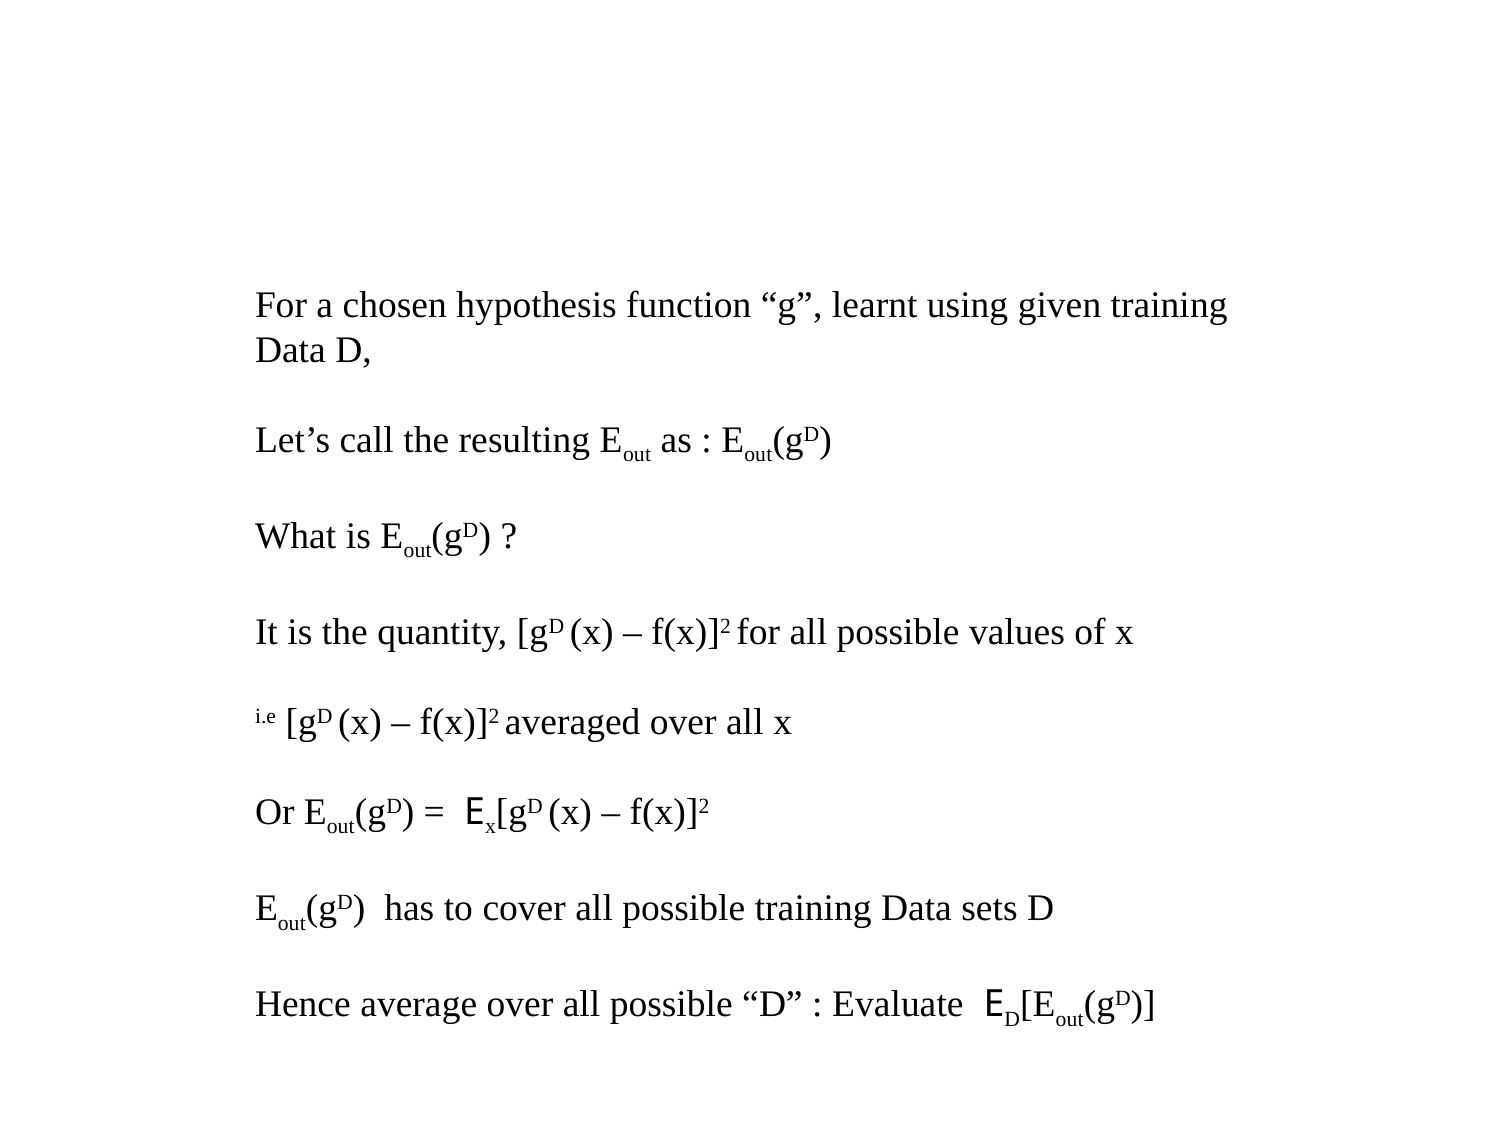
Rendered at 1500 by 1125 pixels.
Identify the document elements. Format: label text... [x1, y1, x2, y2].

text_box For a chosen hypothesis function “g”, learnt using given training Data D, Let’s call the resulting Eout as : Eout(gD) What is Eout(gD) ? It is the quantity, [gD (x) – f(x)]2 for all possible values of x i.e [gD (x) – f(x)]2 averaged over all x Or Eout(gD) = Ex[gD (x) – f(x)]2 Eout(gD) has to cover all possible training Data sets D Hence average over all possible “D” : Evaluate ED[Eout(gD)] [240, 272, 1313, 1038]
